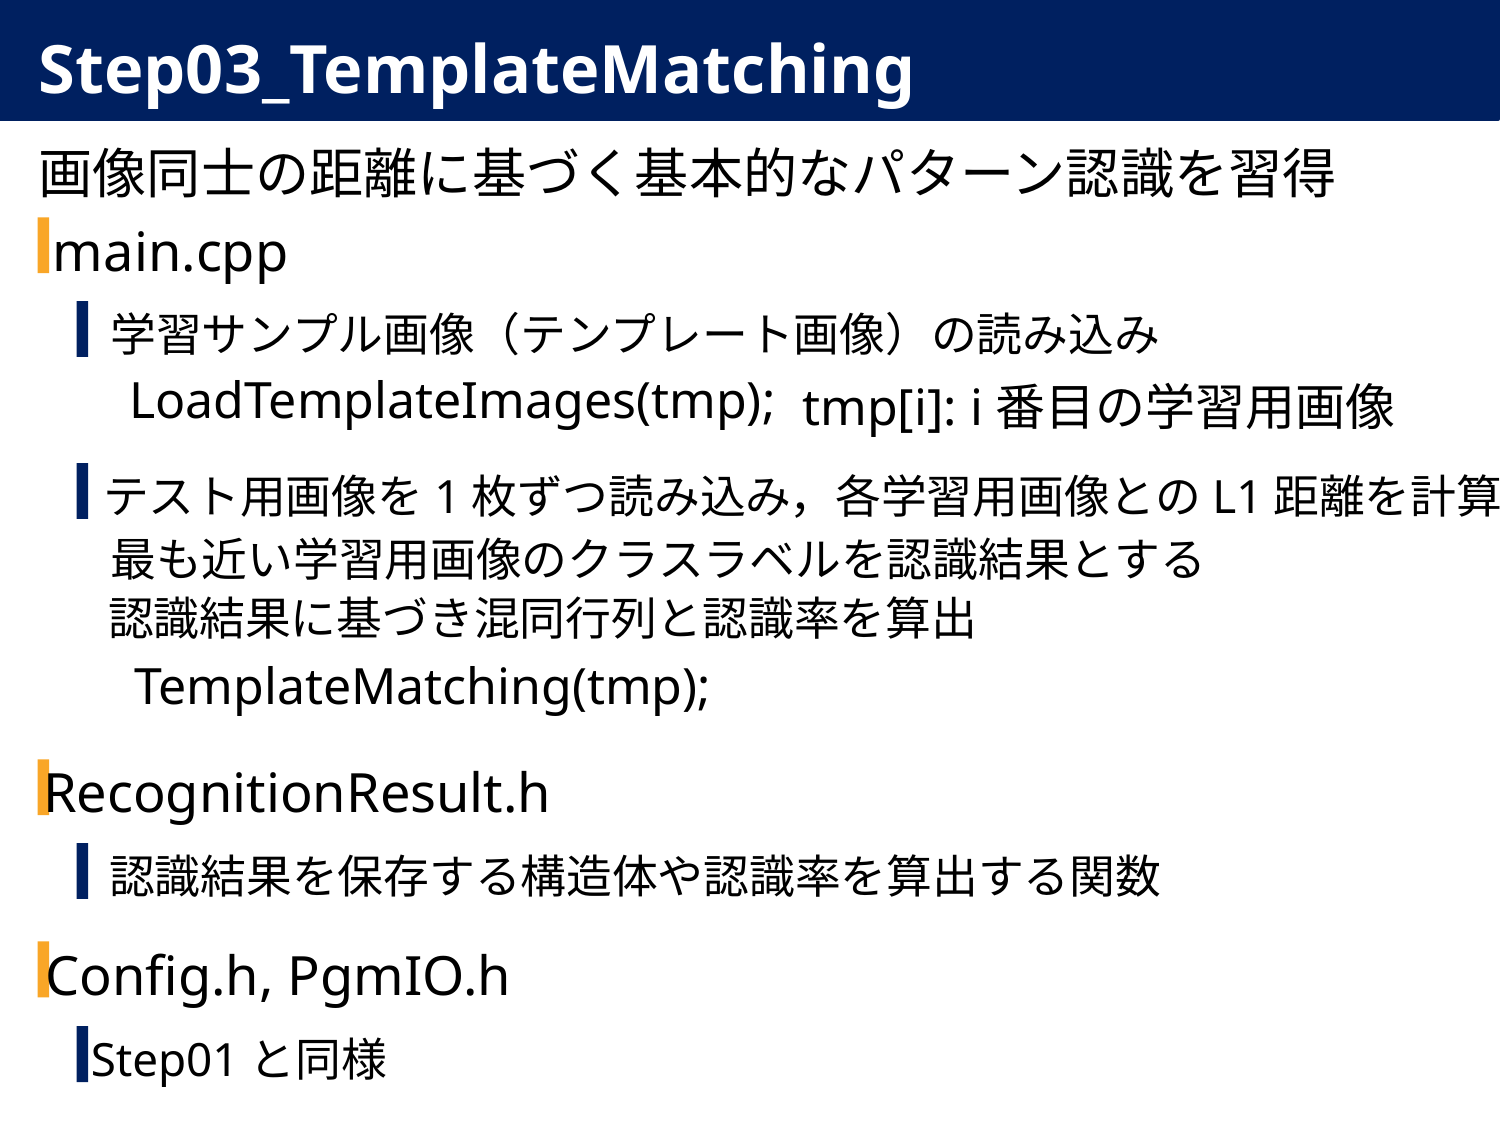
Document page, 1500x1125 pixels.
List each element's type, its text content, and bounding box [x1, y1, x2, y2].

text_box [76, 460, 1500, 532]
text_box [76, 298, 1183, 370]
text_box tmp[i]: i番目の学習用画像 [787, 367, 1411, 443]
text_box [37, 933, 512, 1015]
text_box 画像同士の距離に基づく基本的なパターン認識を習得 [23, 131, 1353, 212]
text_box 最も近い学習用画像のクラスラベルを認識結果とする [95, 540, 1222, 594]
text_box TemplateMatching(tmp); [119, 647, 727, 722]
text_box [76, 840, 1183, 912]
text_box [37, 209, 297, 291]
text_box Step03_TemplateMatching [23, 19, 1199, 114]
text_box LoadTemplateImages(tmp); [114, 379, 787, 437]
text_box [76, 1023, 391, 1095]
text_box 認識結果に基づき混同行列と認識率を算出 [93, 582, 993, 653]
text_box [37, 751, 550, 833]
